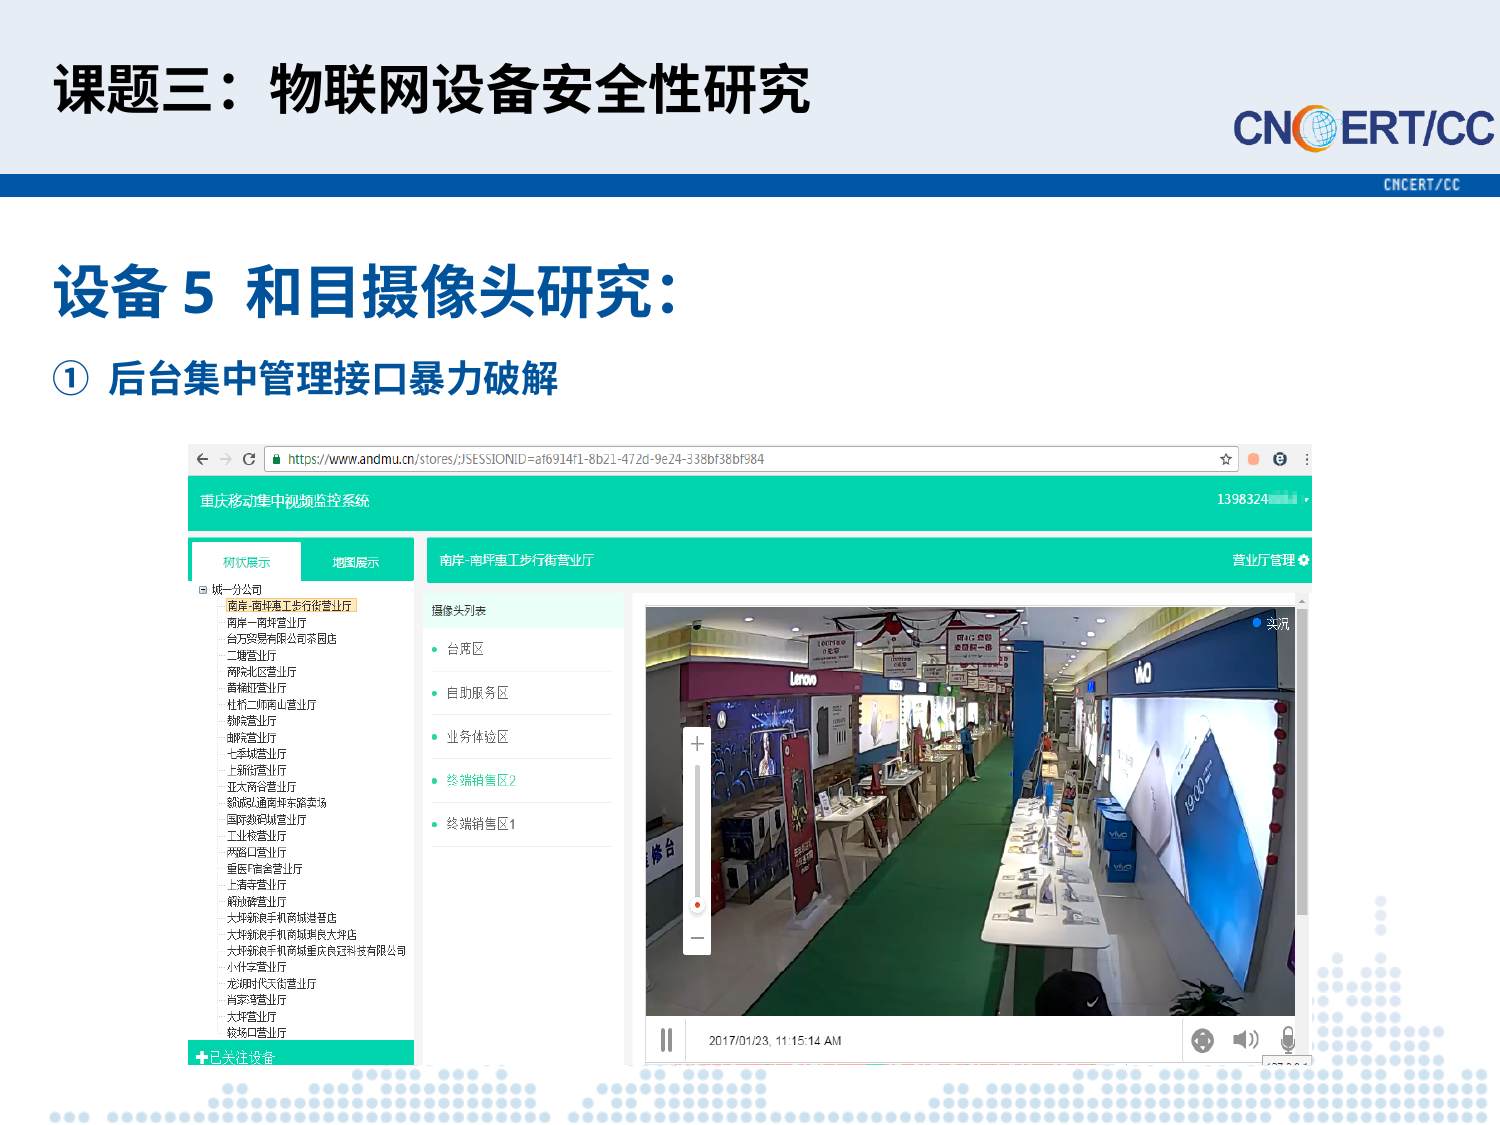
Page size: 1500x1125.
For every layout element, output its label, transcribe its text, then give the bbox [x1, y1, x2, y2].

list 设备5 和目摄像头研究： 后台集中管理接口暴力破解 [37, 212, 1330, 835]
picture [0, 174, 1500, 197]
picture [1341, 99, 1500, 155]
picture [37, 444, 1500, 1125]
title 课题三：物联网设备安全性研究 [37, 0, 1341, 176]
